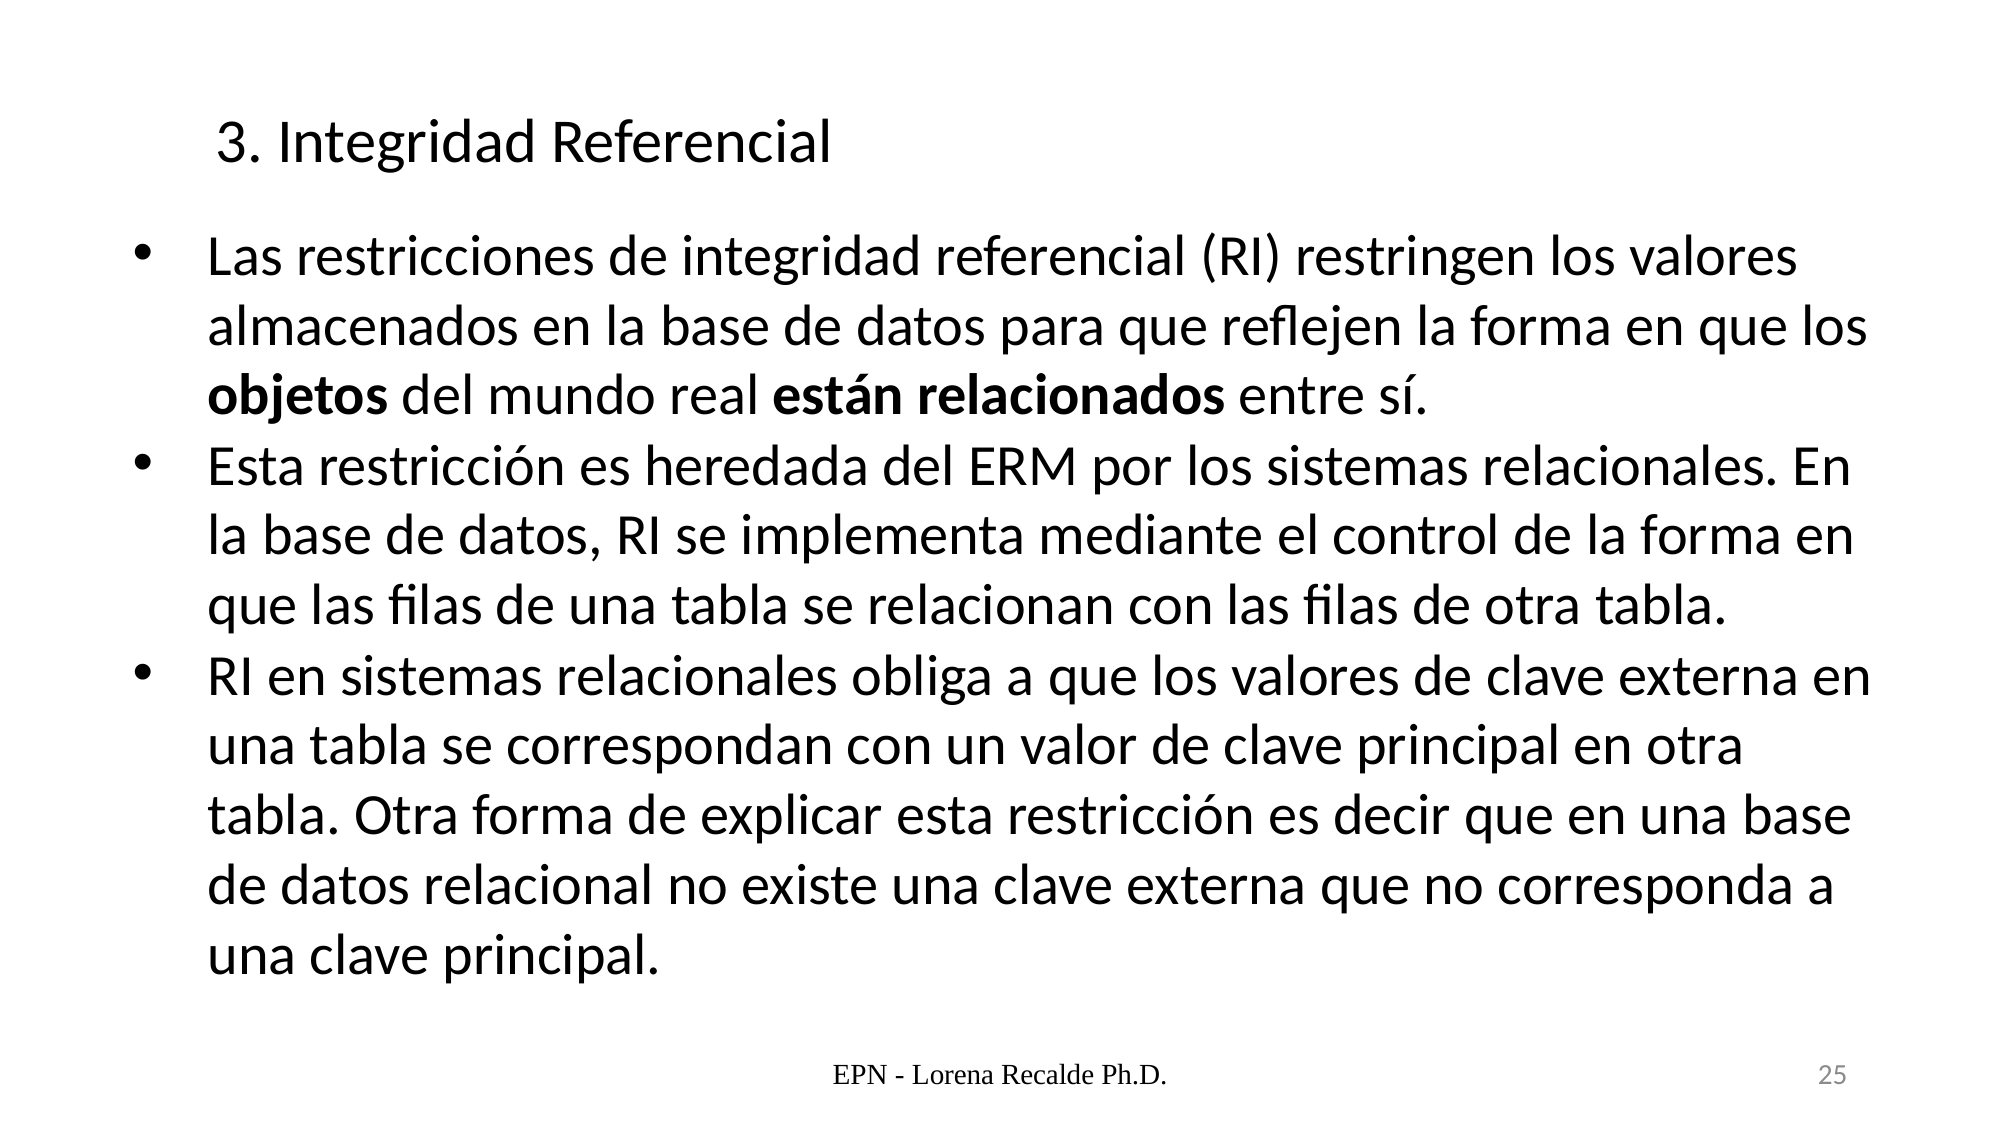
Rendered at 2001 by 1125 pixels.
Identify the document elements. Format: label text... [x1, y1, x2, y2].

text_box Las restricciones de integridad referencial (RI) restringen los valores almacenados en la base de datos para que reflejen la forma en que los objetos del mundo real están relacionados entre sí. Esta restricción es heredada del ERM por los sistemas relacionales. En la base de datos, RI se implementa mediante el control de la forma en que las filas de una tabla se relacionan con las filas de otra tabla. RI en sistemas relacionales obliga a que los valores de clave externa en una tabla se correspondan con un valor de clave principal en otra tabla. Otra forma de explicar esta restricción es decir que en una base de datos relacional no existe una clave externa que no corresponda a una clave principal. [117, 209, 1892, 994]
text_box 3. Integridad Referencial [200, 92, 849, 228]
slide_number 25 [1412, 1042, 1863, 1103]
footer EPN - Lorena Recalde Ph.D. [662, 1042, 1338, 1103]
